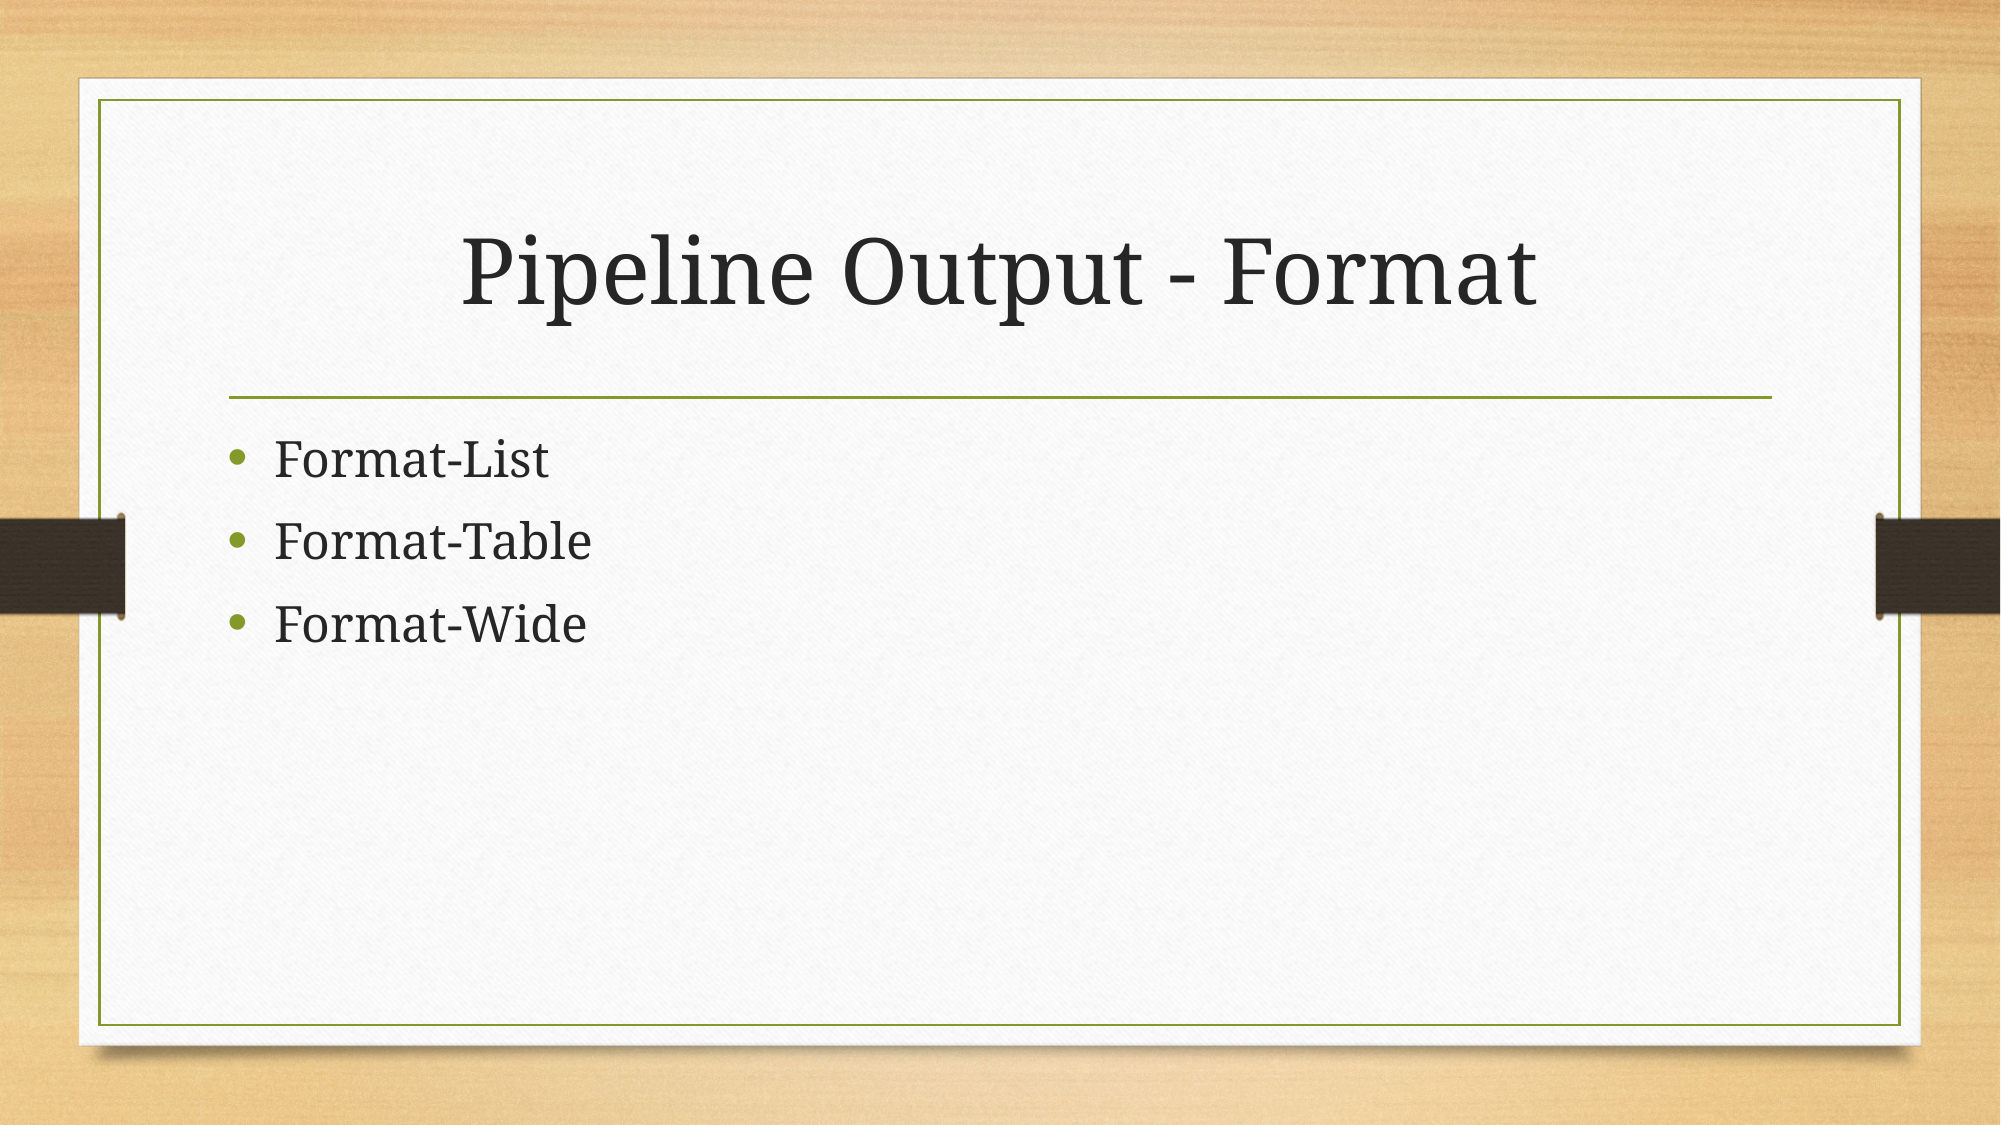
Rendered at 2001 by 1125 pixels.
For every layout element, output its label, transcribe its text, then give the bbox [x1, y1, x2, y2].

picture [0, 0, 2001, 1125]
title Pipeline Output - Format [212, 161, 1788, 375]
list Format-List Format-Table Format-Wide [212, 419, 1788, 964]
